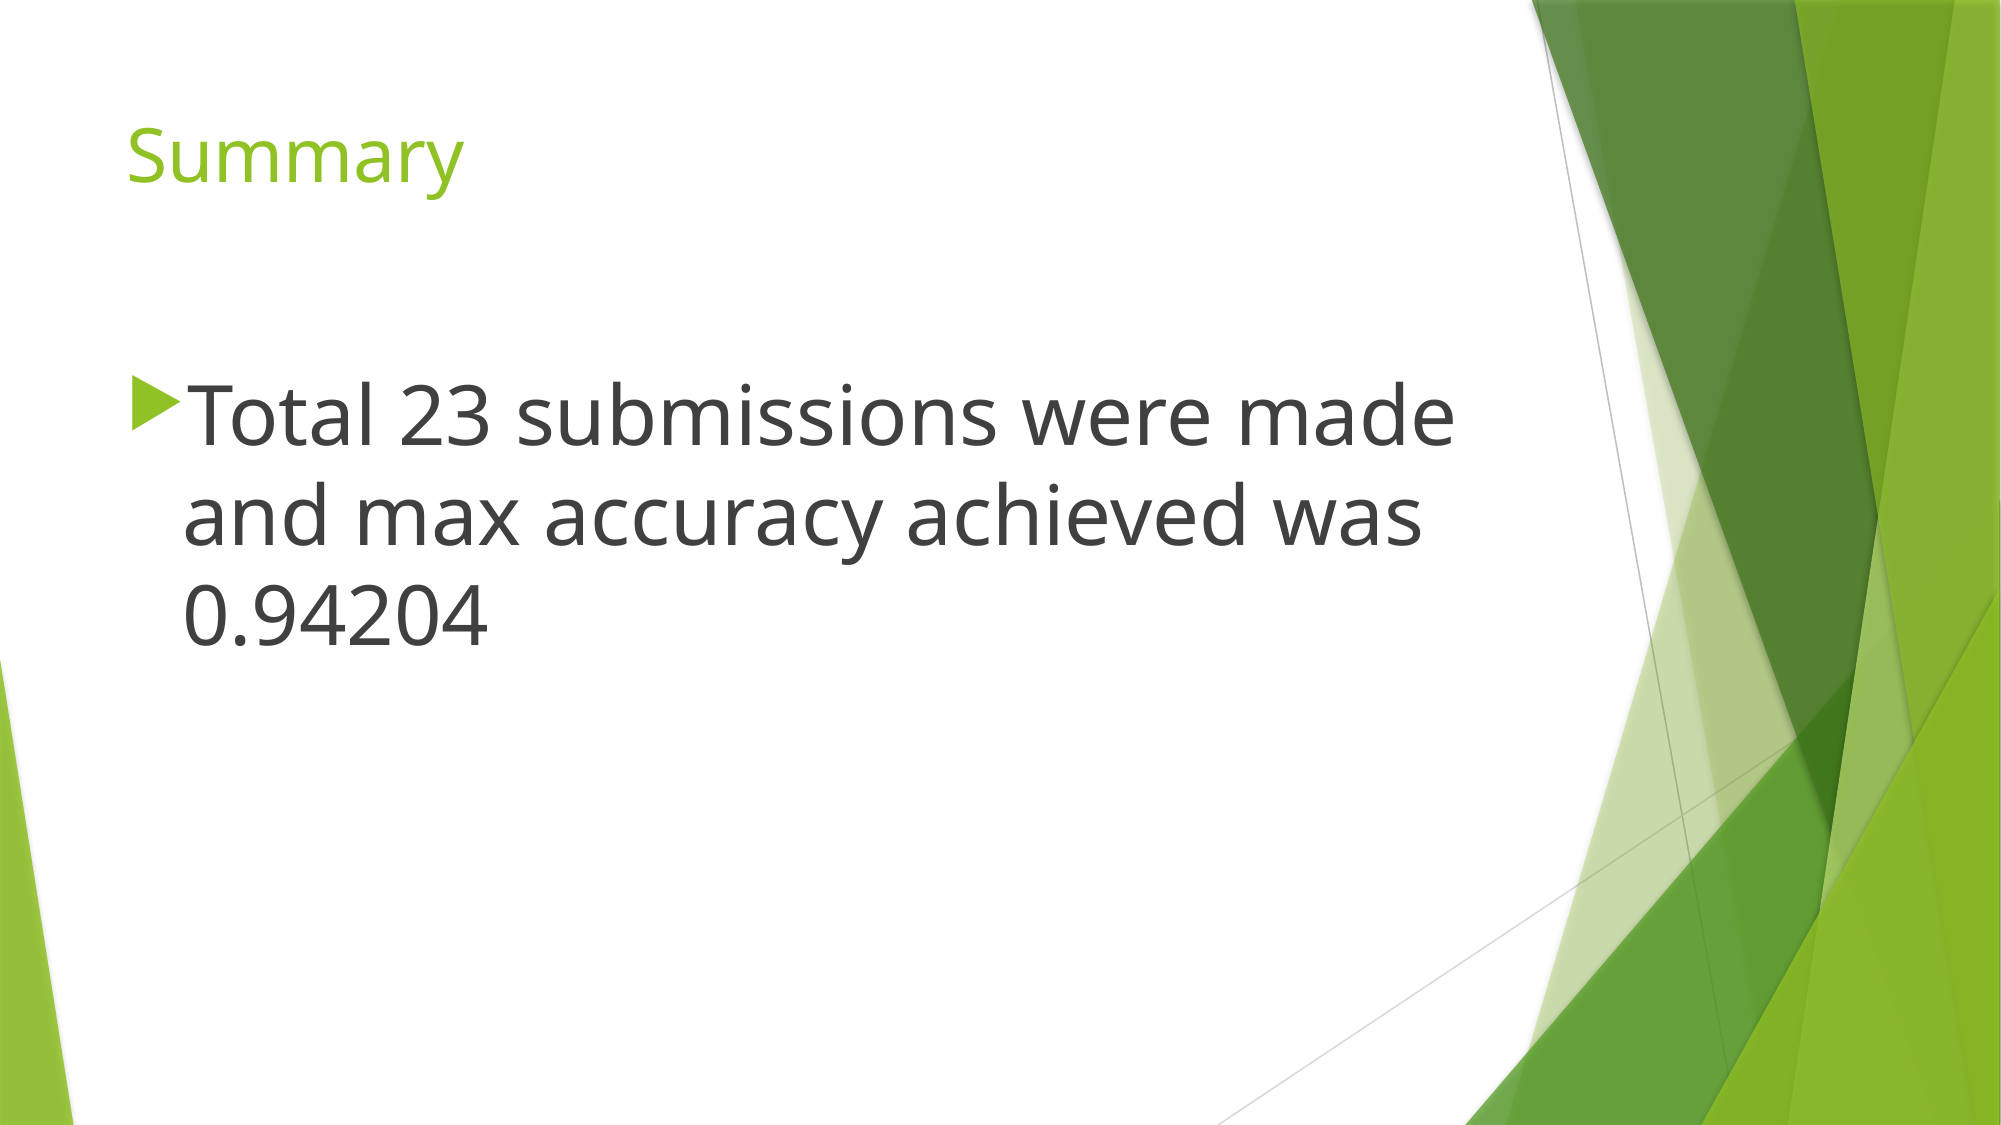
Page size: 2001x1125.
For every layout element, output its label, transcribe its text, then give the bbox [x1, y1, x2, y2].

title Summary [111, 99, 1522, 317]
list Total 23 submissions were made and max accuracy achieved was 0.94204 [111, 354, 1522, 992]
